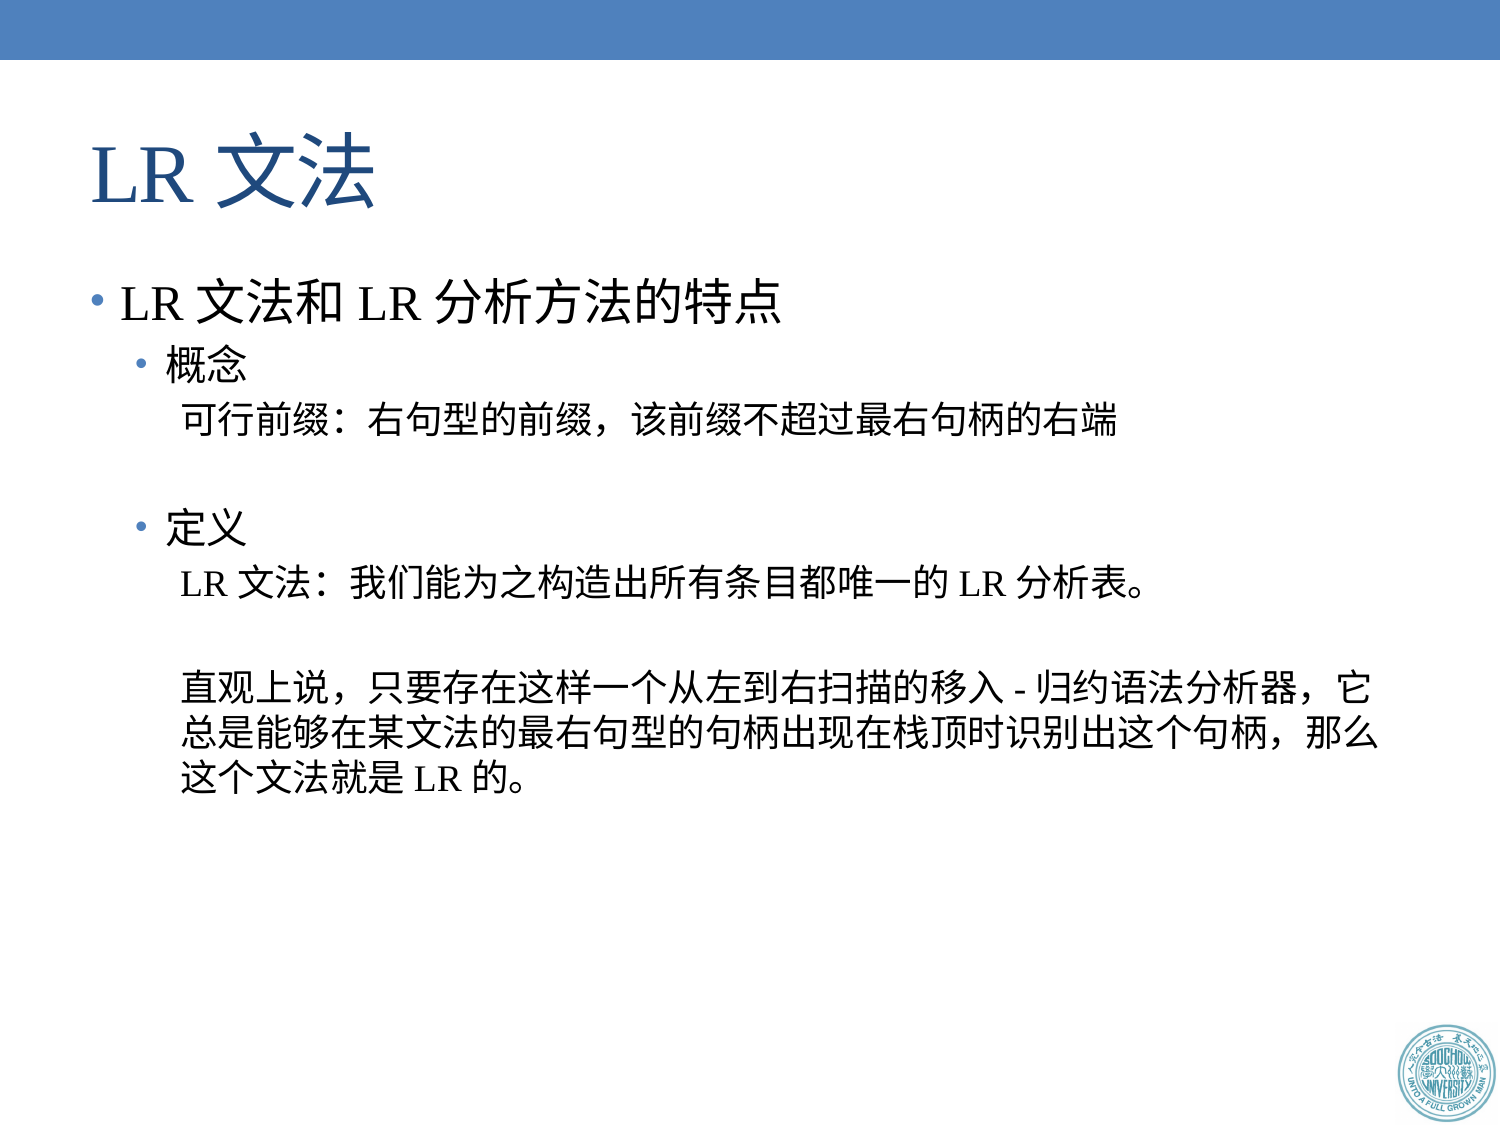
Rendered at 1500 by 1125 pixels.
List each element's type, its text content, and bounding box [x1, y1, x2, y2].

title LR文法 [75, 87, 1425, 250]
list LR文法和LR分析方法的特点 概念 可行前缀：右句型的前缀，该前缀不超过最右句柄的右端 定义 LR文法：我们能为之构造出所有条目都唯一的LR分析表。 直观上说，只要存在这样一个从左到右扫描的移入-归约语法分析器，它总是能够在某文法的最右句型的句柄出现在栈顶时识别出这个句柄，那么这个文法就是LR的。 [75, 262, 1425, 1063]
